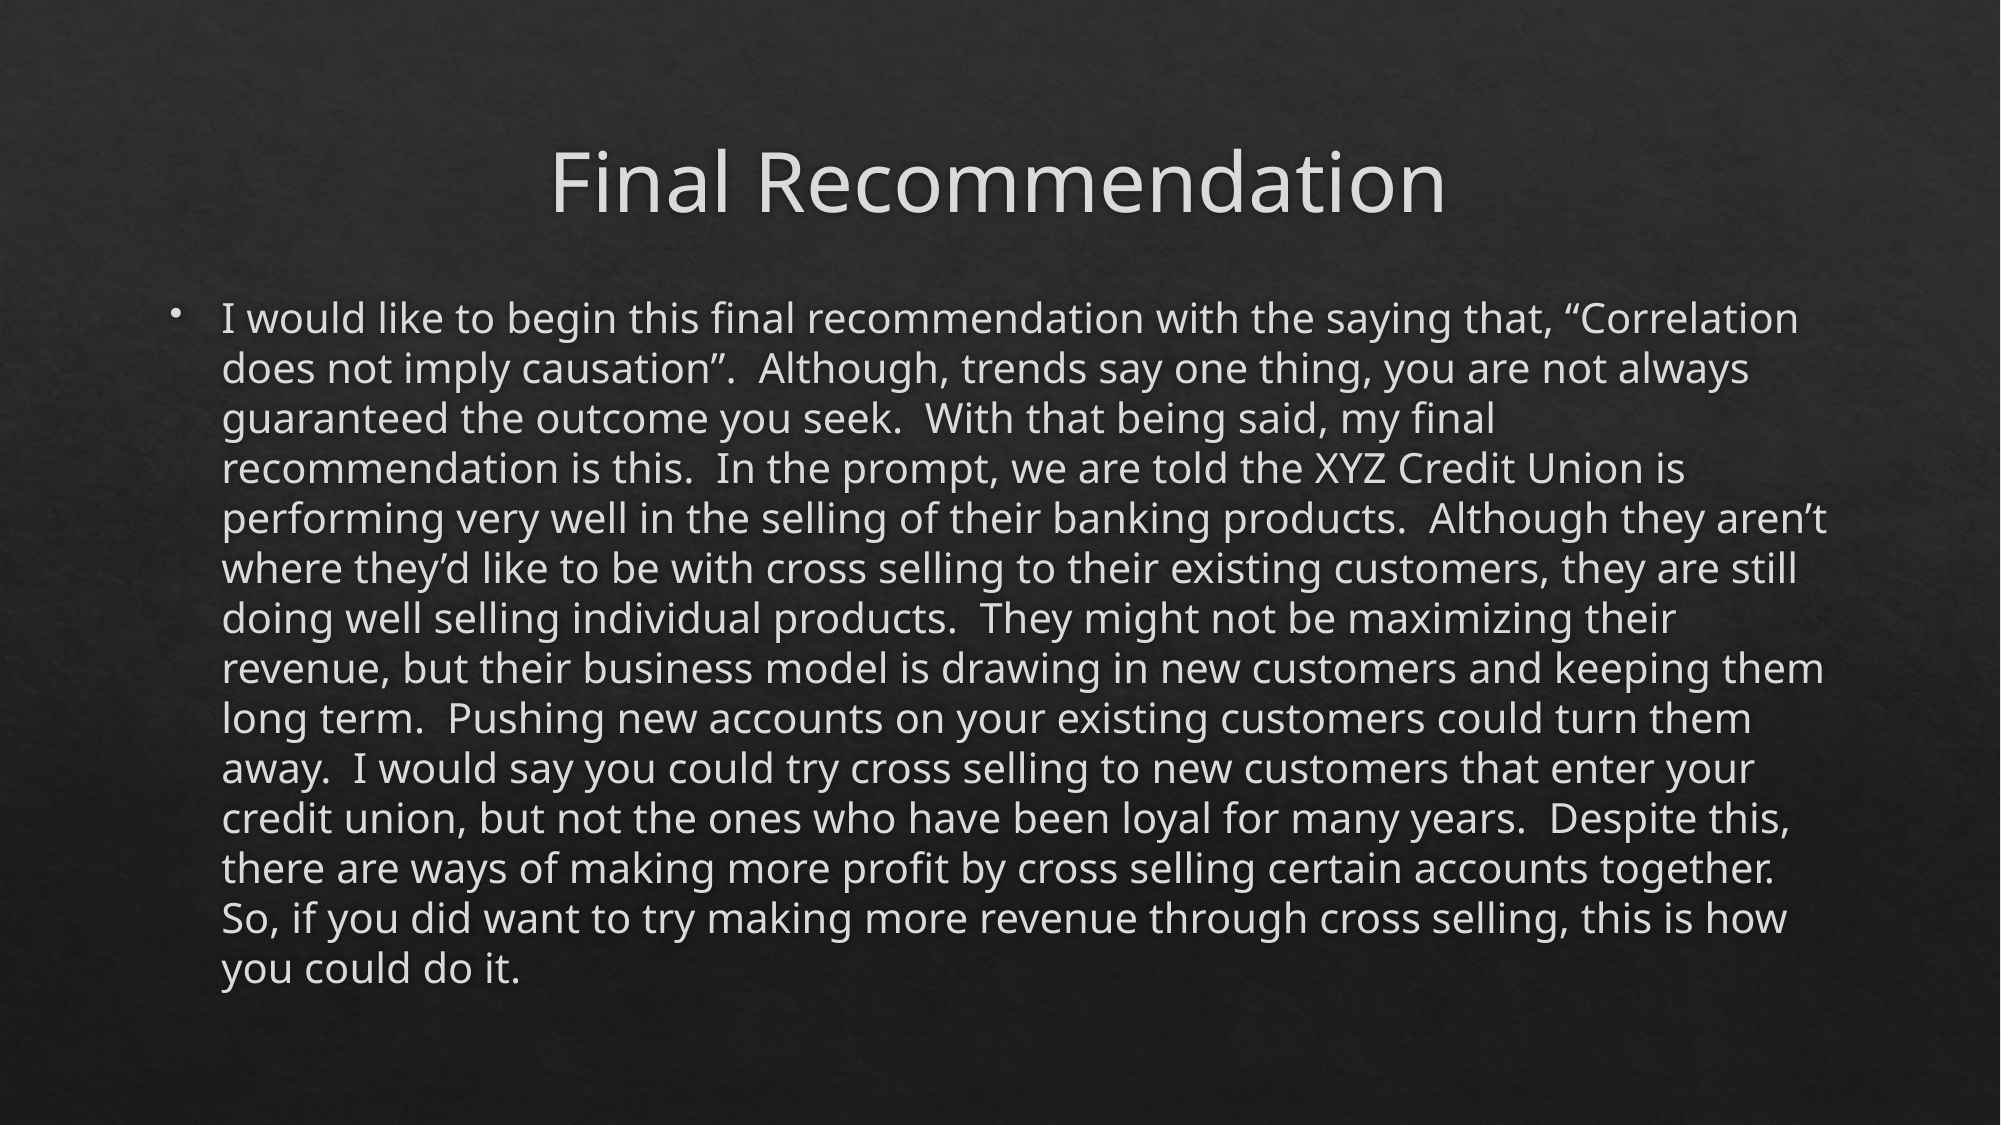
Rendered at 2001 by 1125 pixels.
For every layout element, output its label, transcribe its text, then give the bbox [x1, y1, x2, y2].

list I would like to begin this final recommendation with the saying that, “Correlation does not imply causation”. Although, trends say one thing, you are not always guaranteed the outcome you seek. With that being said, my final recommendation is this. In the prompt, we are told the XYZ Credit Union is performing very well in the selling of their banking products. Although they aren’t where they’d like to be with cross selling to their existing customers, they are still doing well selling individual products. They might not be maximizing their revenue, but their business model is drawing in new customers and keeping them long term. Pushing new accounts on your existing customers could turn them away. I would say you could try cross selling to new customers that enter your credit union, but not the ones who have been loyal for many years. Despite this, there are ways of making more profit by cross selling certain accounts together. So, if you did want to try making more revenue through cross selling, this is how you could do it. [149, 284, 1849, 950]
title Final Recommendation [149, 99, 1849, 260]
